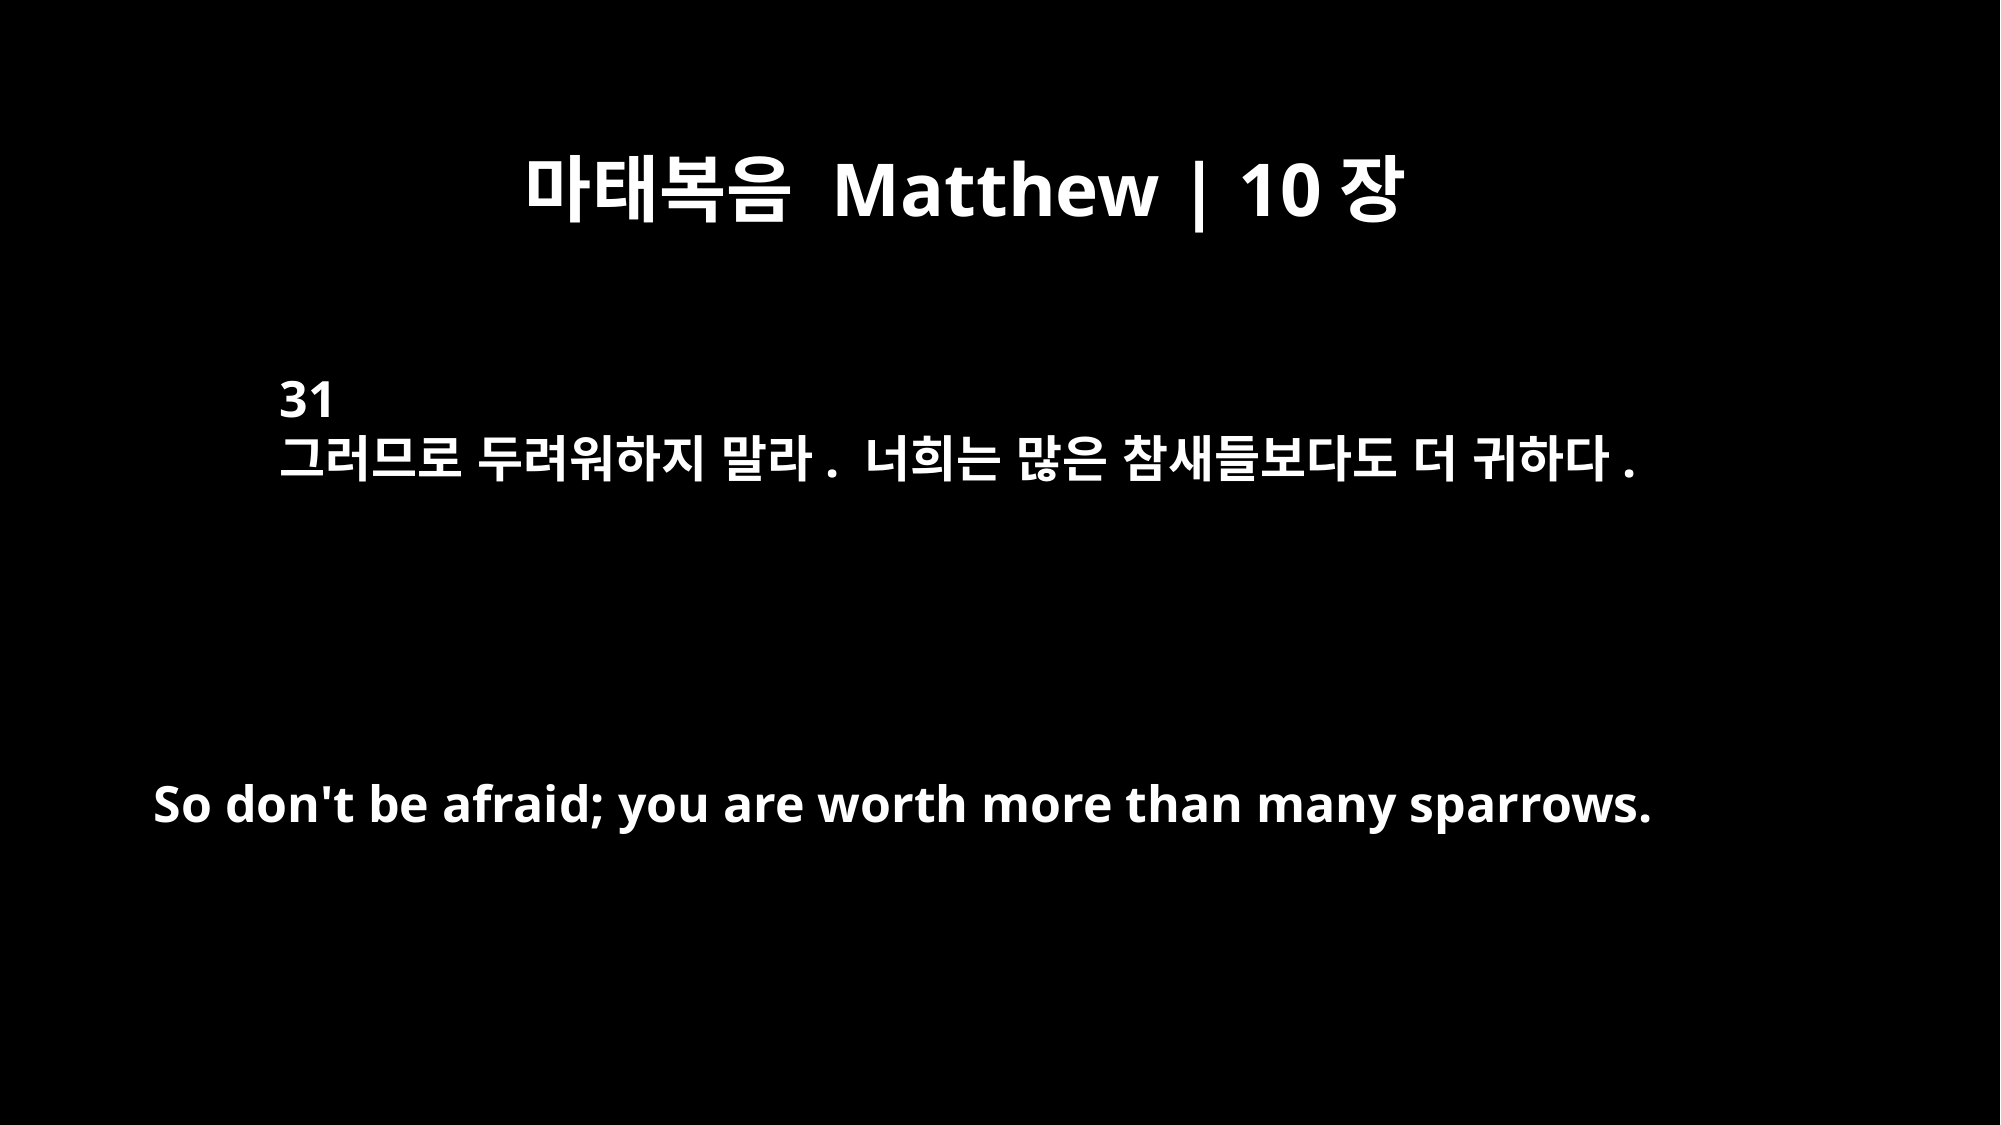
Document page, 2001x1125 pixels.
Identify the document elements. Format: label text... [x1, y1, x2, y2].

text_box 마태복음 Matthew | 10장 [510, 136, 1422, 239]
text_box So don't be afraid; you are worth more than many sparrows. [139, 764, 1669, 840]
text_box 31 그러므로 두려워하지 말라. 너희는 많은 참새들보다도 더 귀하다. [264, 359, 1653, 495]
